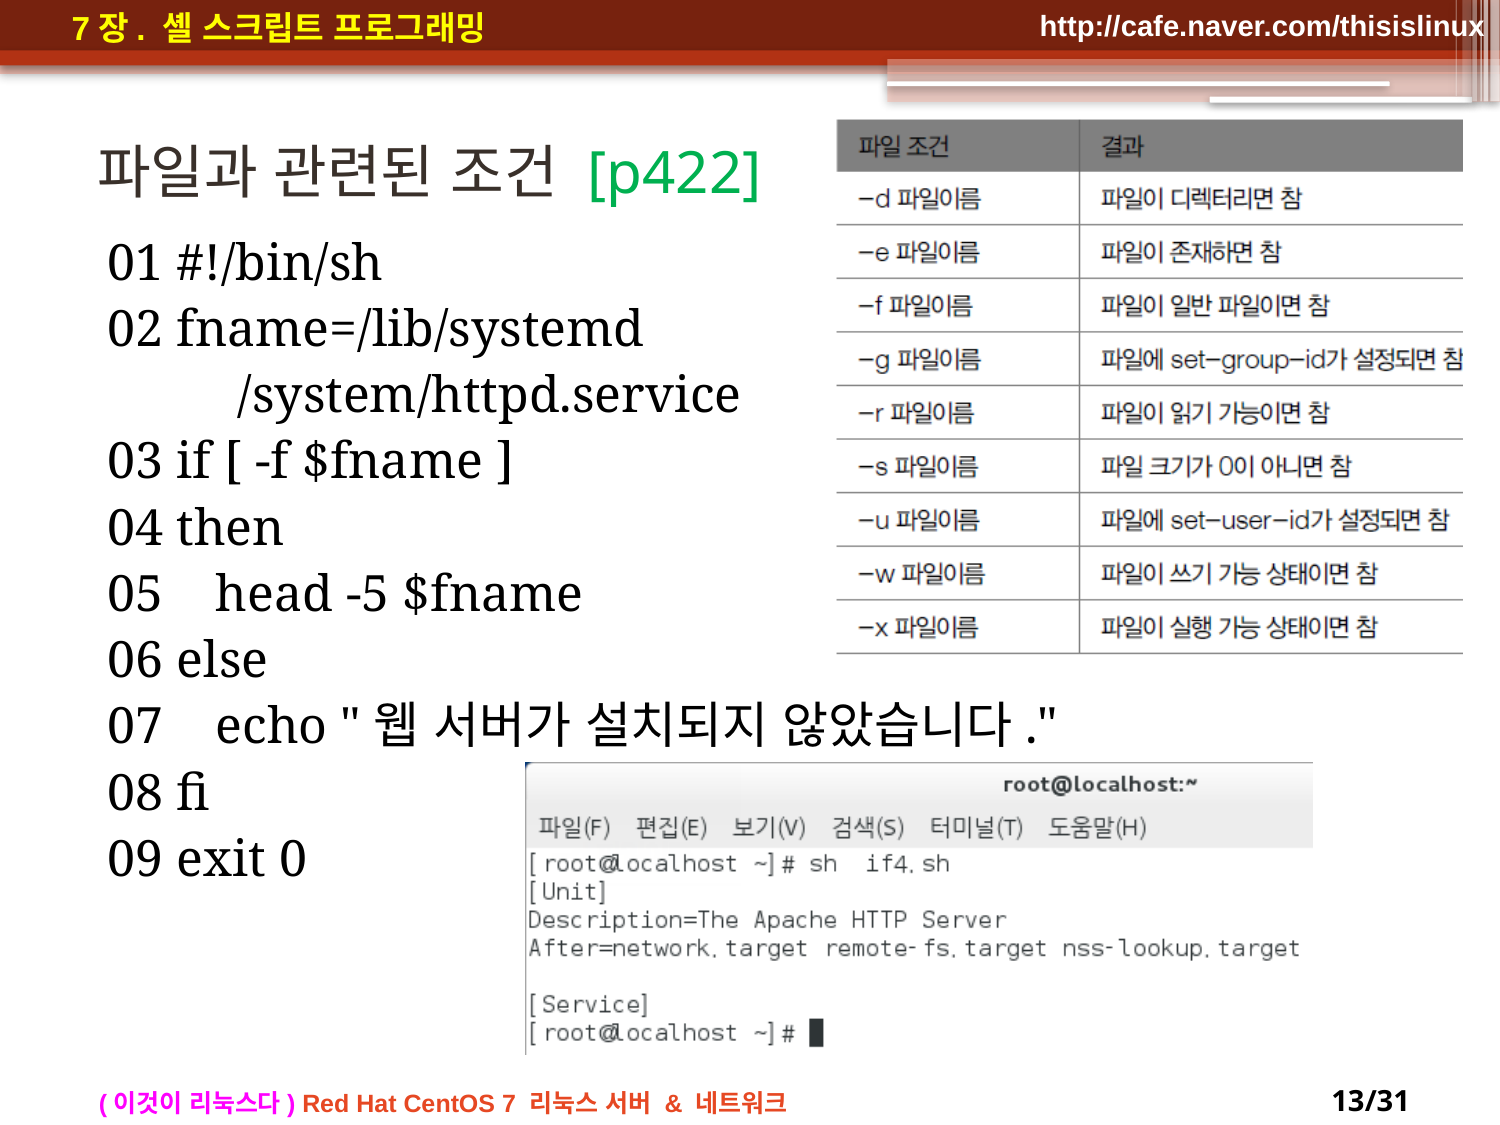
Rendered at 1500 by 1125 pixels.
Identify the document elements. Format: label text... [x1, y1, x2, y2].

picture [834, 116, 1463, 658]
list 01 #!/bin/sh 02 fname=/lib/systemd /system/httpd.service 03 if [ -f $fname ] 04 then 05 head -5 $fname 06 else 07 echo "웹 서버가 설치되지 않았습니다." 08 fi 09 exit 0 [75, 222, 1425, 1067]
title 파일과 관련된 조건 [p422] [82, 117, 831, 222]
picture [525, 762, 1314, 1055]
